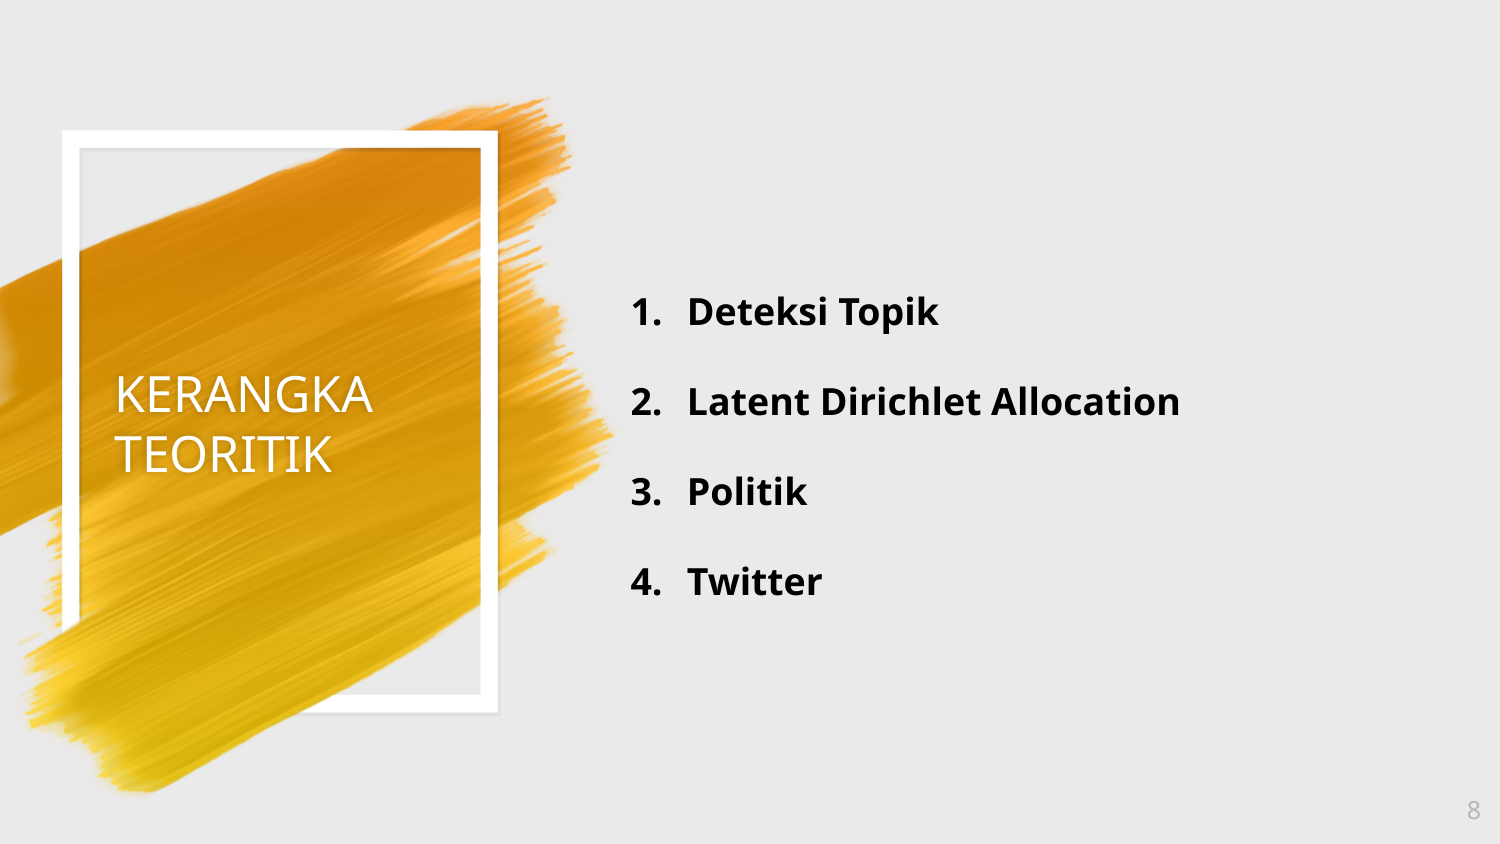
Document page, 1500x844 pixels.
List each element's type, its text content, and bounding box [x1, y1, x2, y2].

picture [0, 0, 1500, 844]
slide_number 8 [1391, 779, 1482, 844]
title KERANGKA TEORITIK [114, 149, 447, 696]
text_box Deteksi Topik Latent Dirichlet Allocation Politik Twitter [630, 132, 1425, 715]
